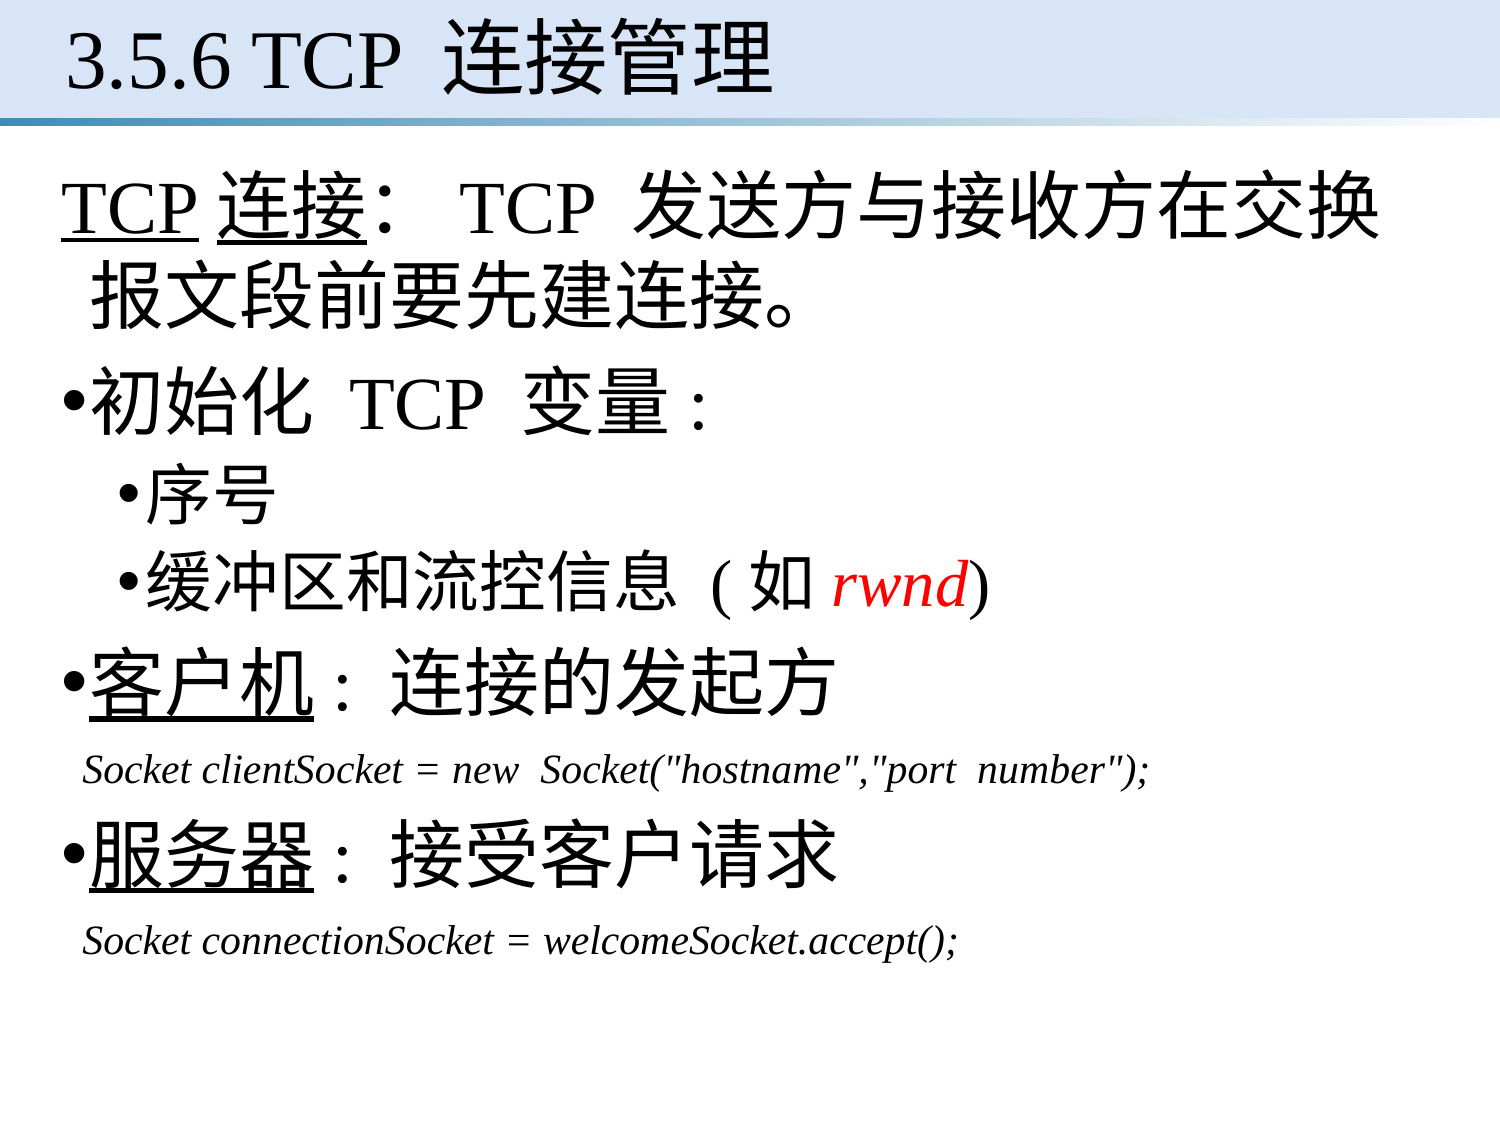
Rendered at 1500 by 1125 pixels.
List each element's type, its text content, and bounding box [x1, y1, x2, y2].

title 3.5.6 TCP 连接管理 [50, 0, 1448, 123]
list TCP连接：TCP 发送方与接收方在交换报文段前要先建连接。 初始化 TCP 变量: 序号 缓冲区和流控信息 (如rwnd) 客户机: 连接的发起方 Socket clientSocket = new Socket("hostname","port number"); 服务器: 接受客户请求 Socket connectionSocket = welcomeSocket.accept(); [46, 151, 1400, 910]
